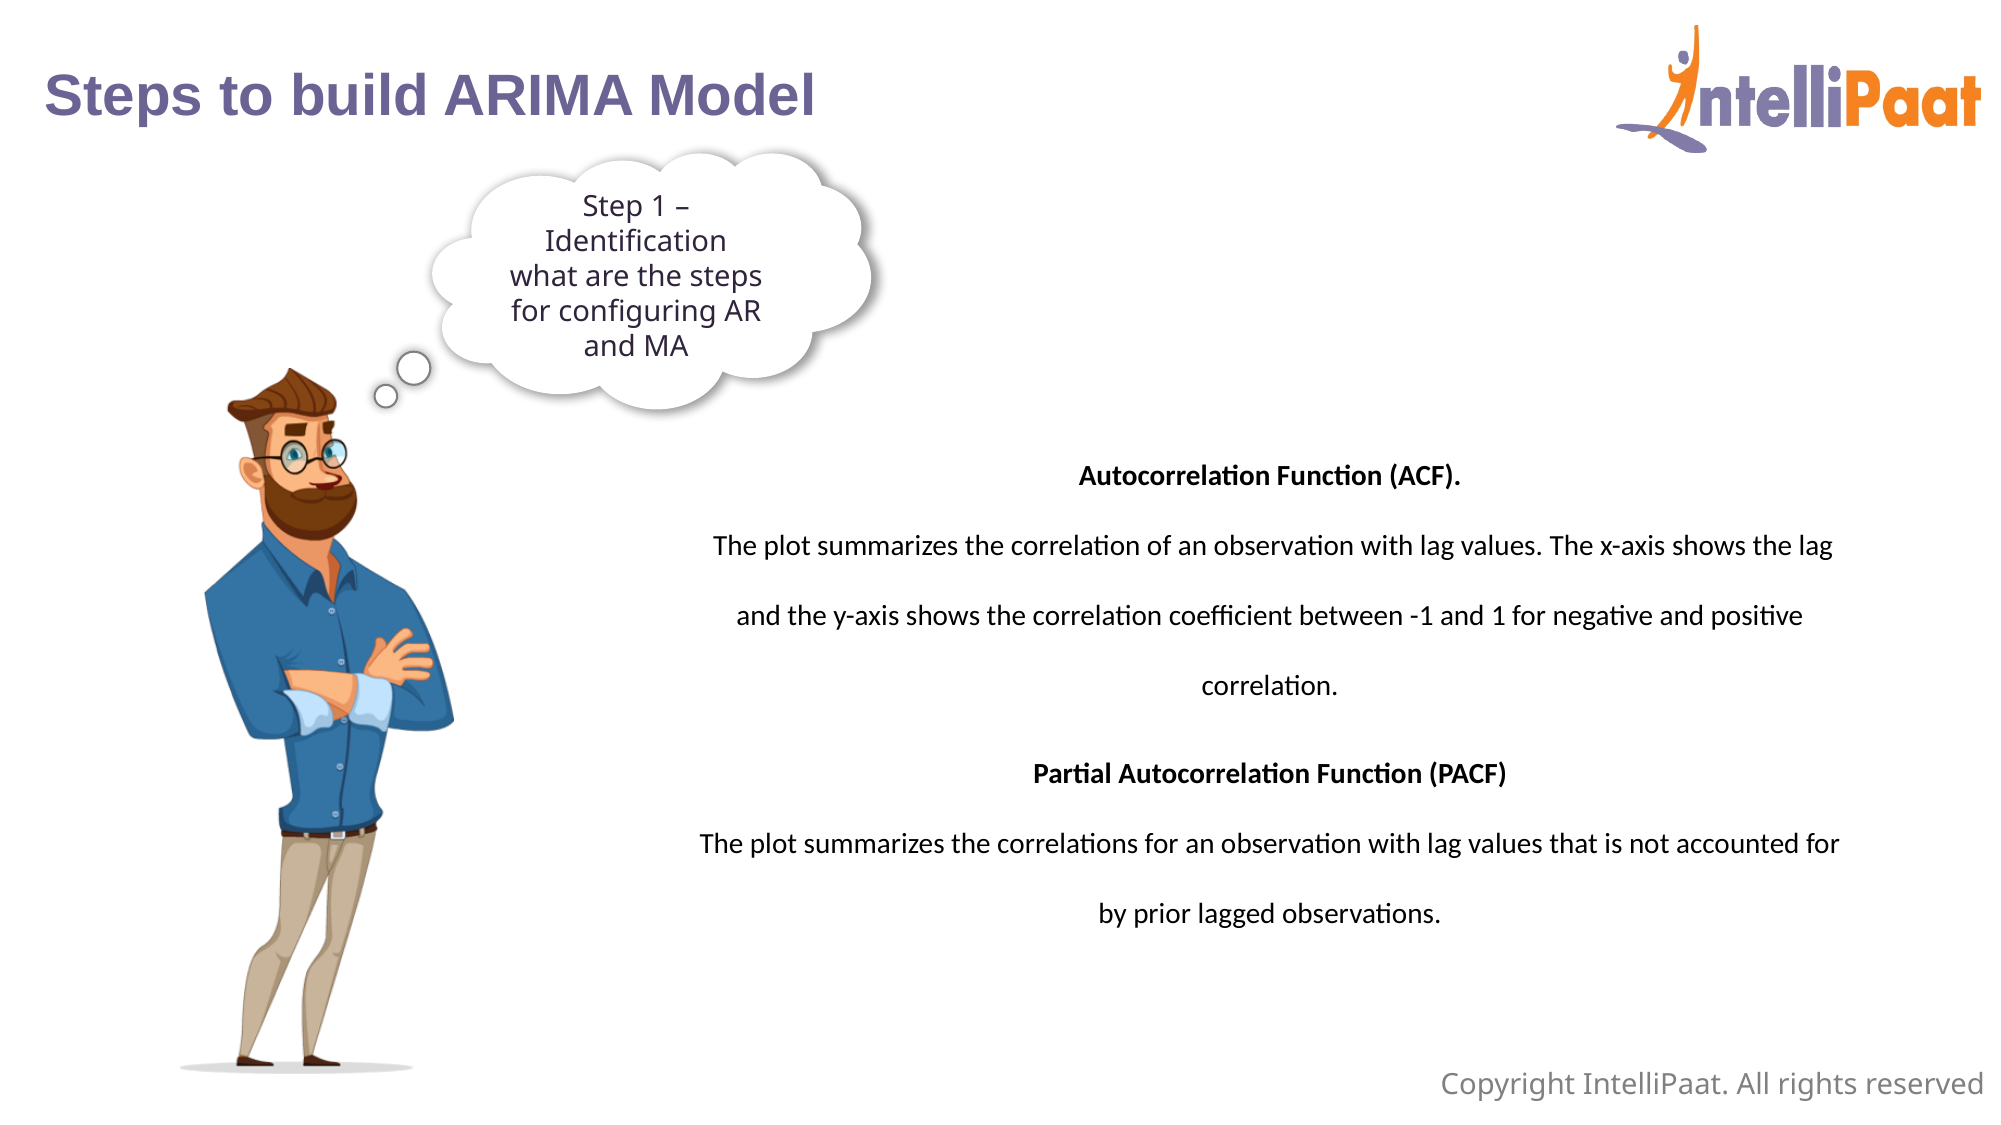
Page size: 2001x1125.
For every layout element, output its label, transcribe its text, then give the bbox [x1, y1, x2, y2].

picture [180, 368, 454, 1074]
picture [1616, 25, 1981, 153]
text_box Partial Autocorrelation Function (PACF) The plot summarizes the correlations for an observation with lag values that is not accounted for by prior lagged observations. [670, 712, 1870, 937]
text_box Steps to build ARIMA Model [44, 57, 911, 128]
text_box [374, 153, 870, 408]
text_box Autocorrelation Function (ACF). The plot summarizes the correlation of an observation with lag values. The x-axis shows the lag and the y-axis shows the correlation coefficient between -1 and 1 for negative and positive correlation. [670, 414, 1870, 709]
